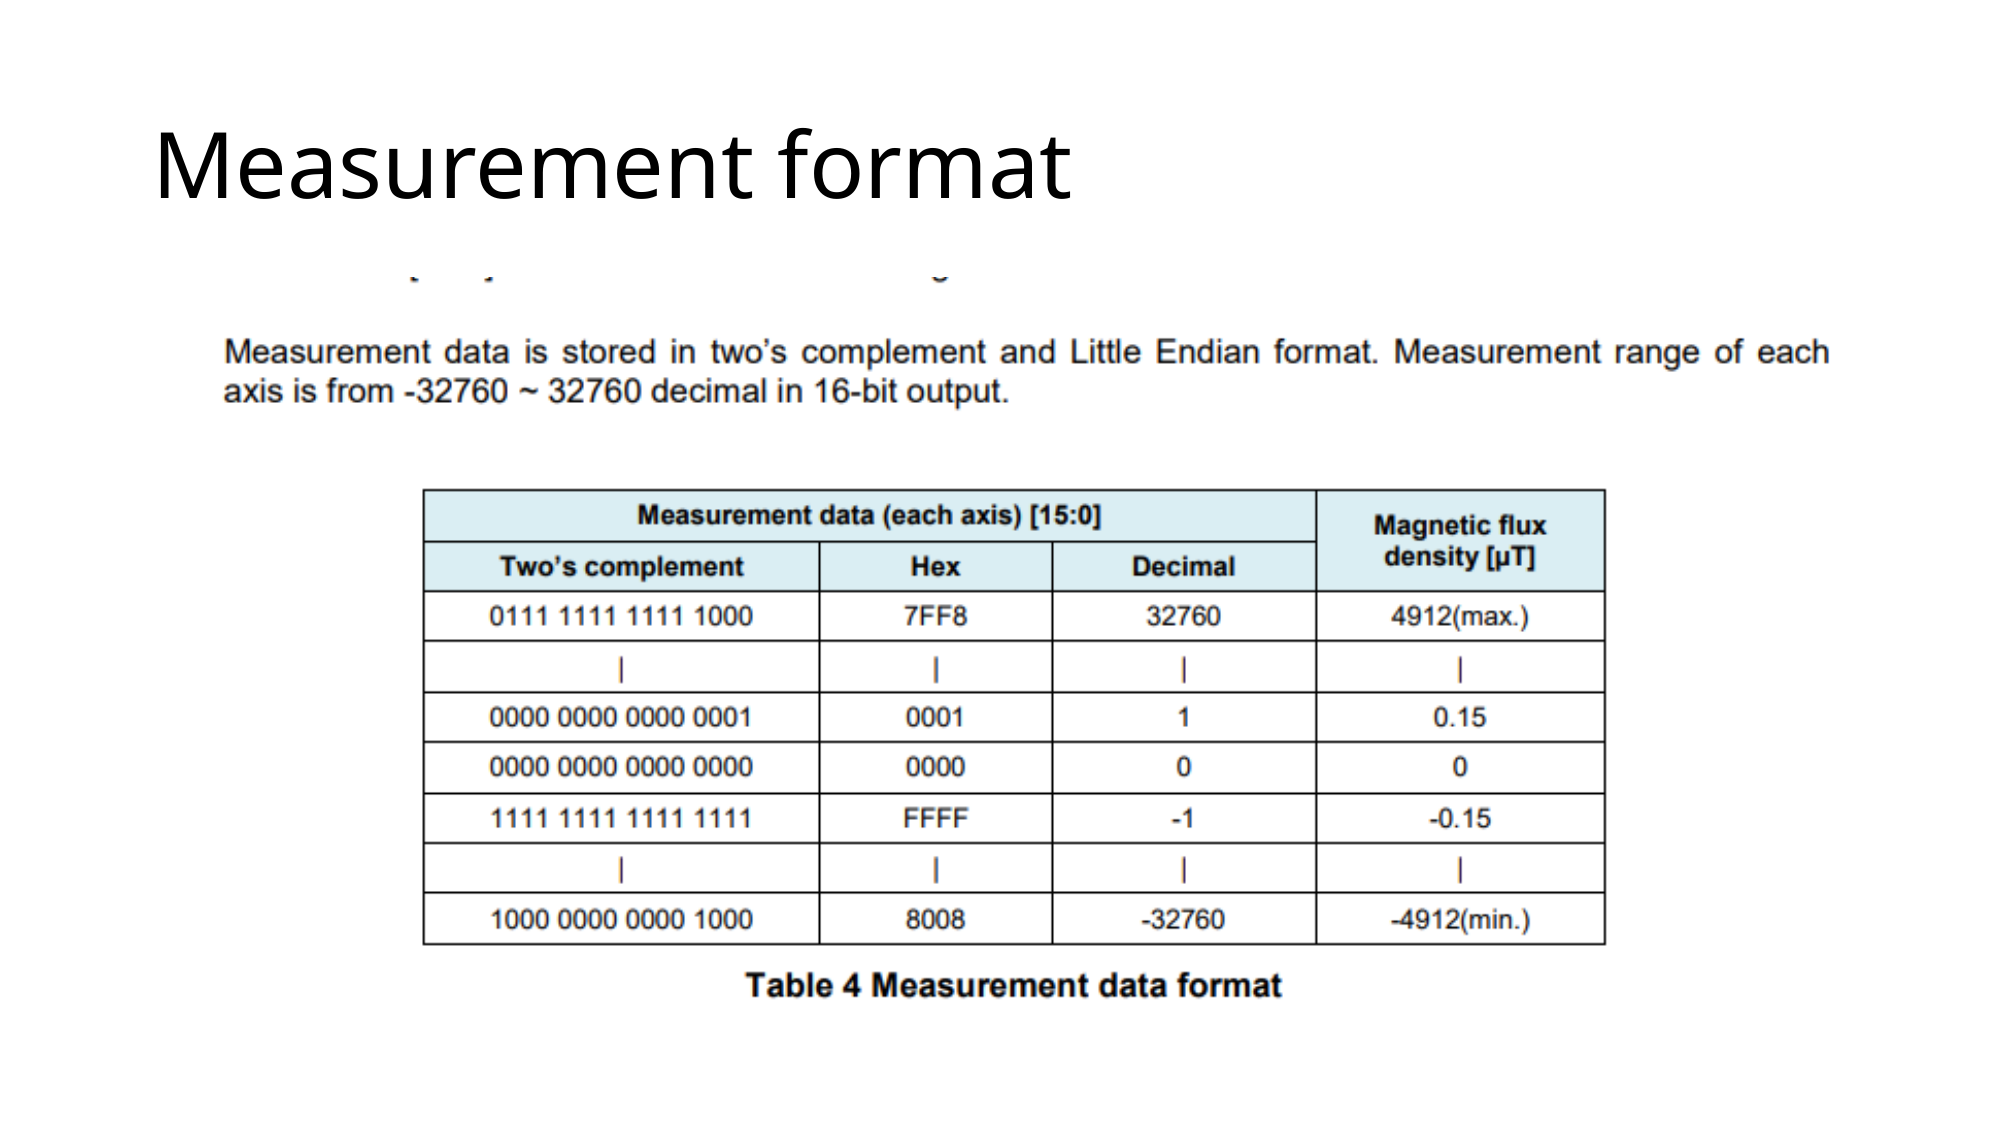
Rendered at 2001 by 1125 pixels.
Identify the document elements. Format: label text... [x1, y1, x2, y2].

picture [113, 277, 1926, 1051]
title Measurement format [137, 59, 1863, 277]
